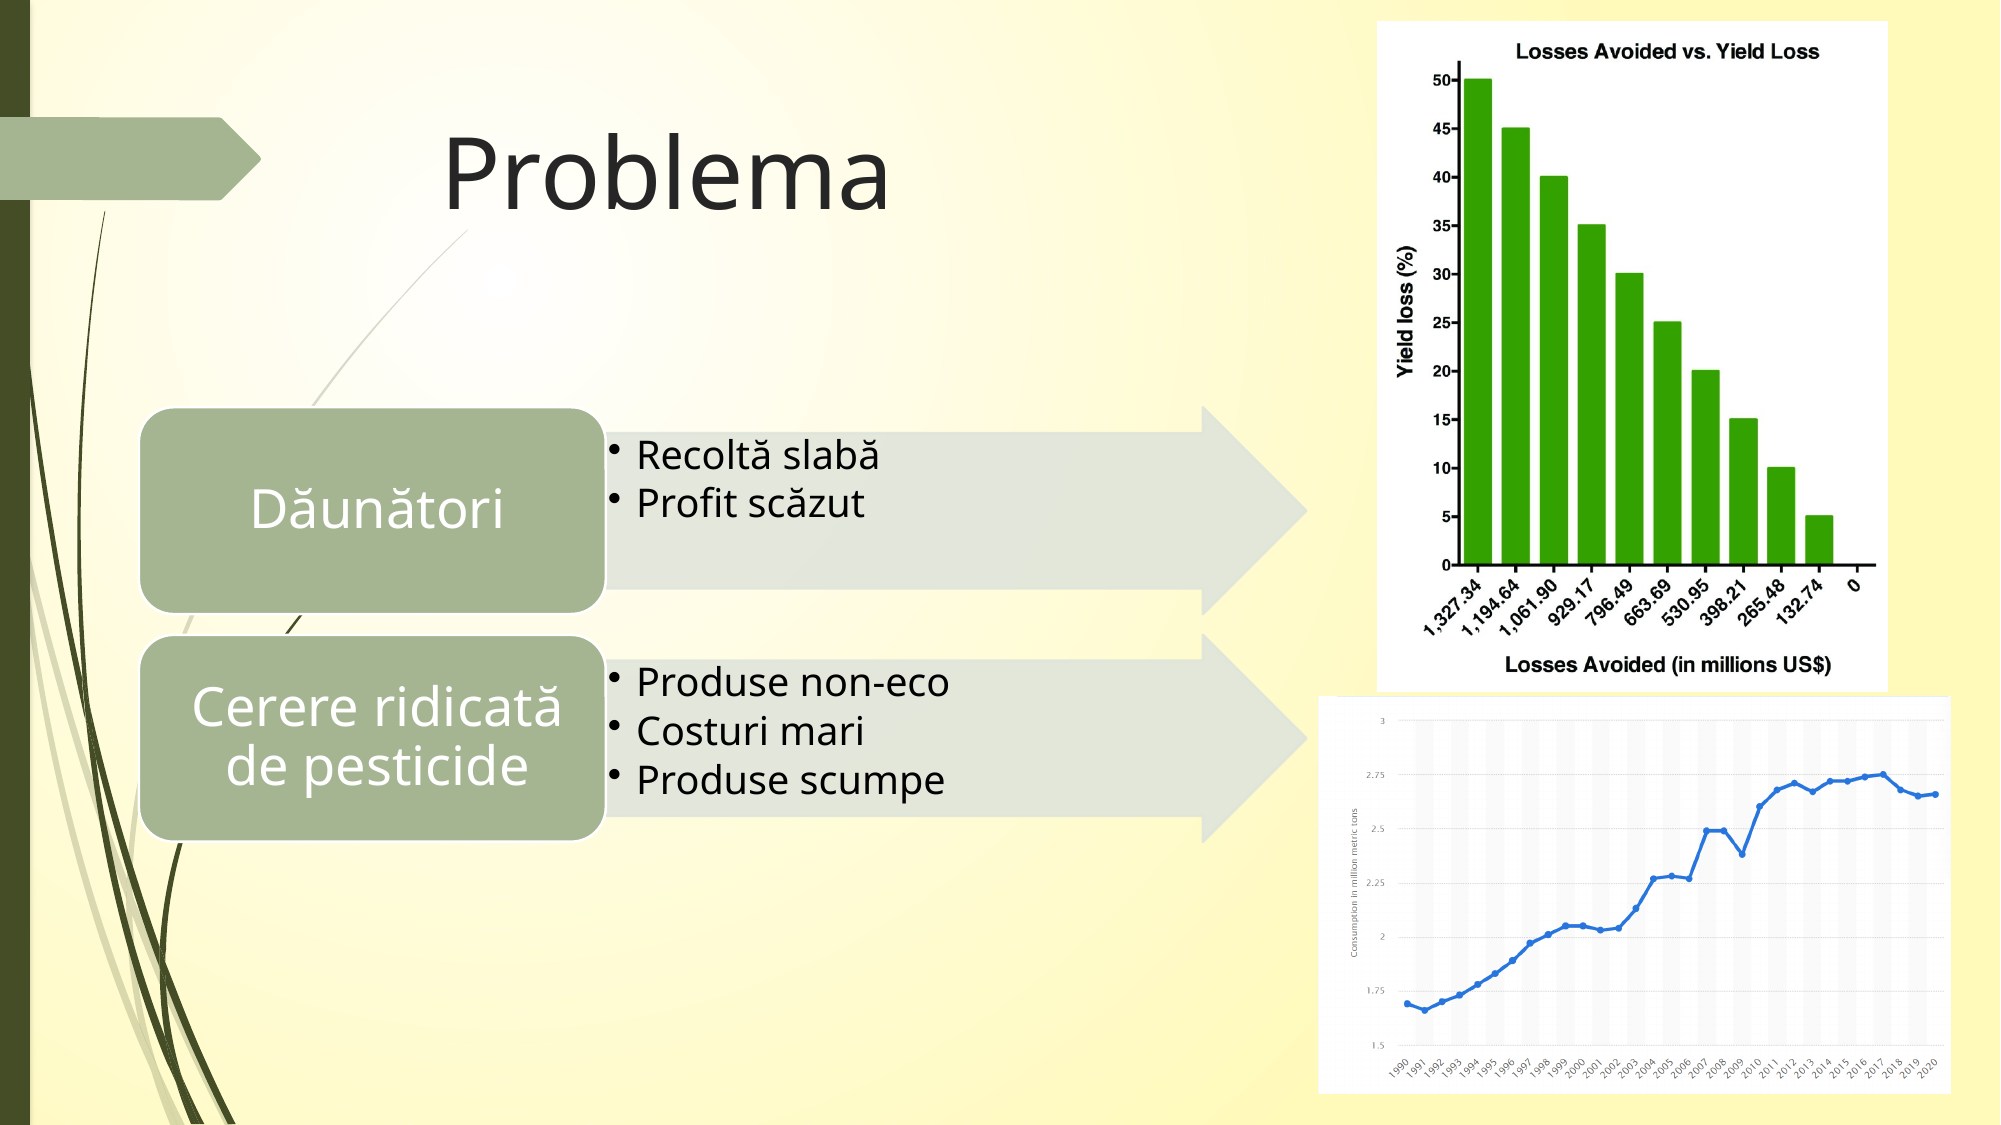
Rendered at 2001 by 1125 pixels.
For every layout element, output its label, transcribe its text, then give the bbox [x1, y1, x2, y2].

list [138, 406, 1307, 843]
title Problema [425, 102, 1372, 313]
picture [1318, 695, 1951, 1094]
picture [1376, 21, 1888, 692]
